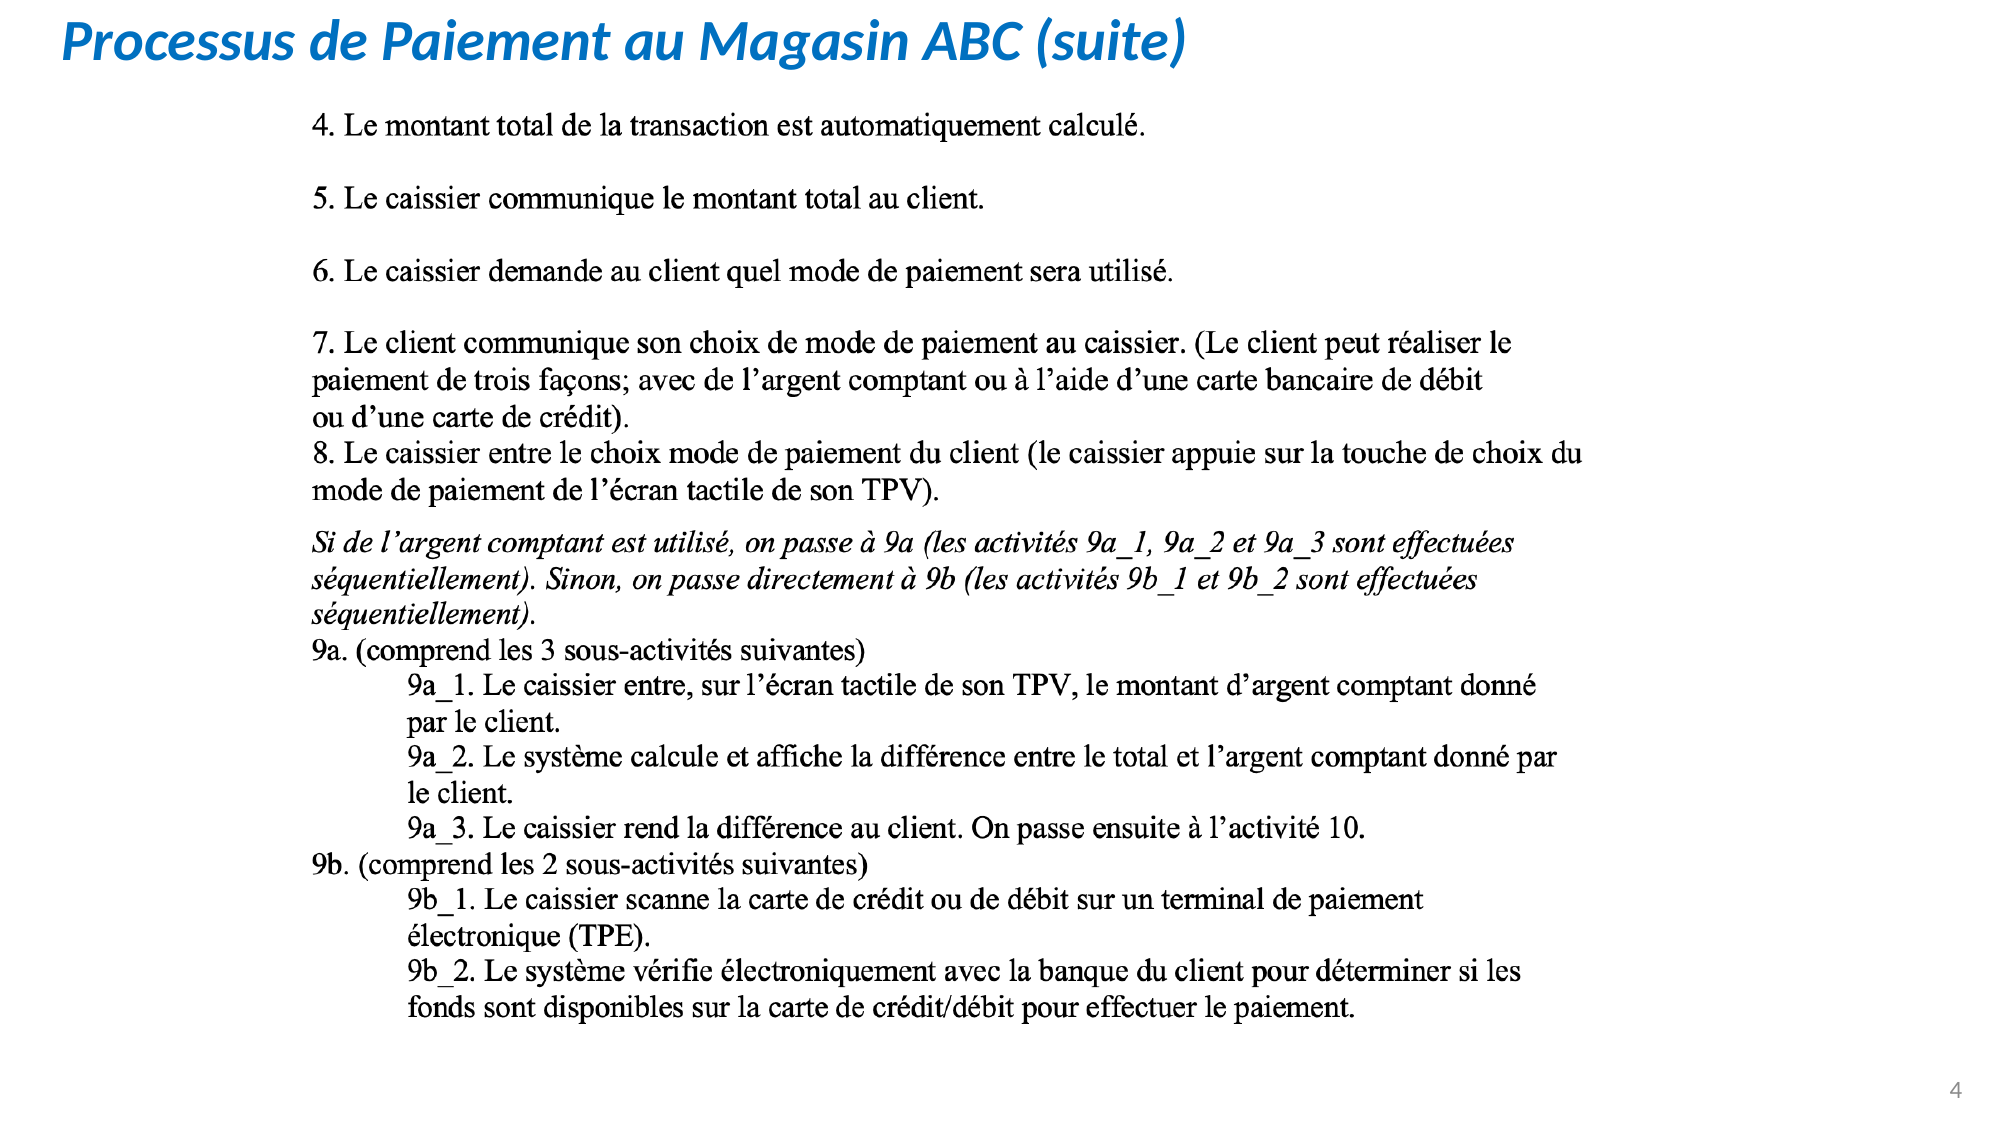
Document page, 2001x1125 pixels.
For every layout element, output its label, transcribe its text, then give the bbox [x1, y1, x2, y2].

list Processus de Paiement au Magasin ABC (suite) [46, 2, 1957, 1125]
slide_number 4 [1527, 1059, 1978, 1119]
picture [298, 96, 1614, 1035]
